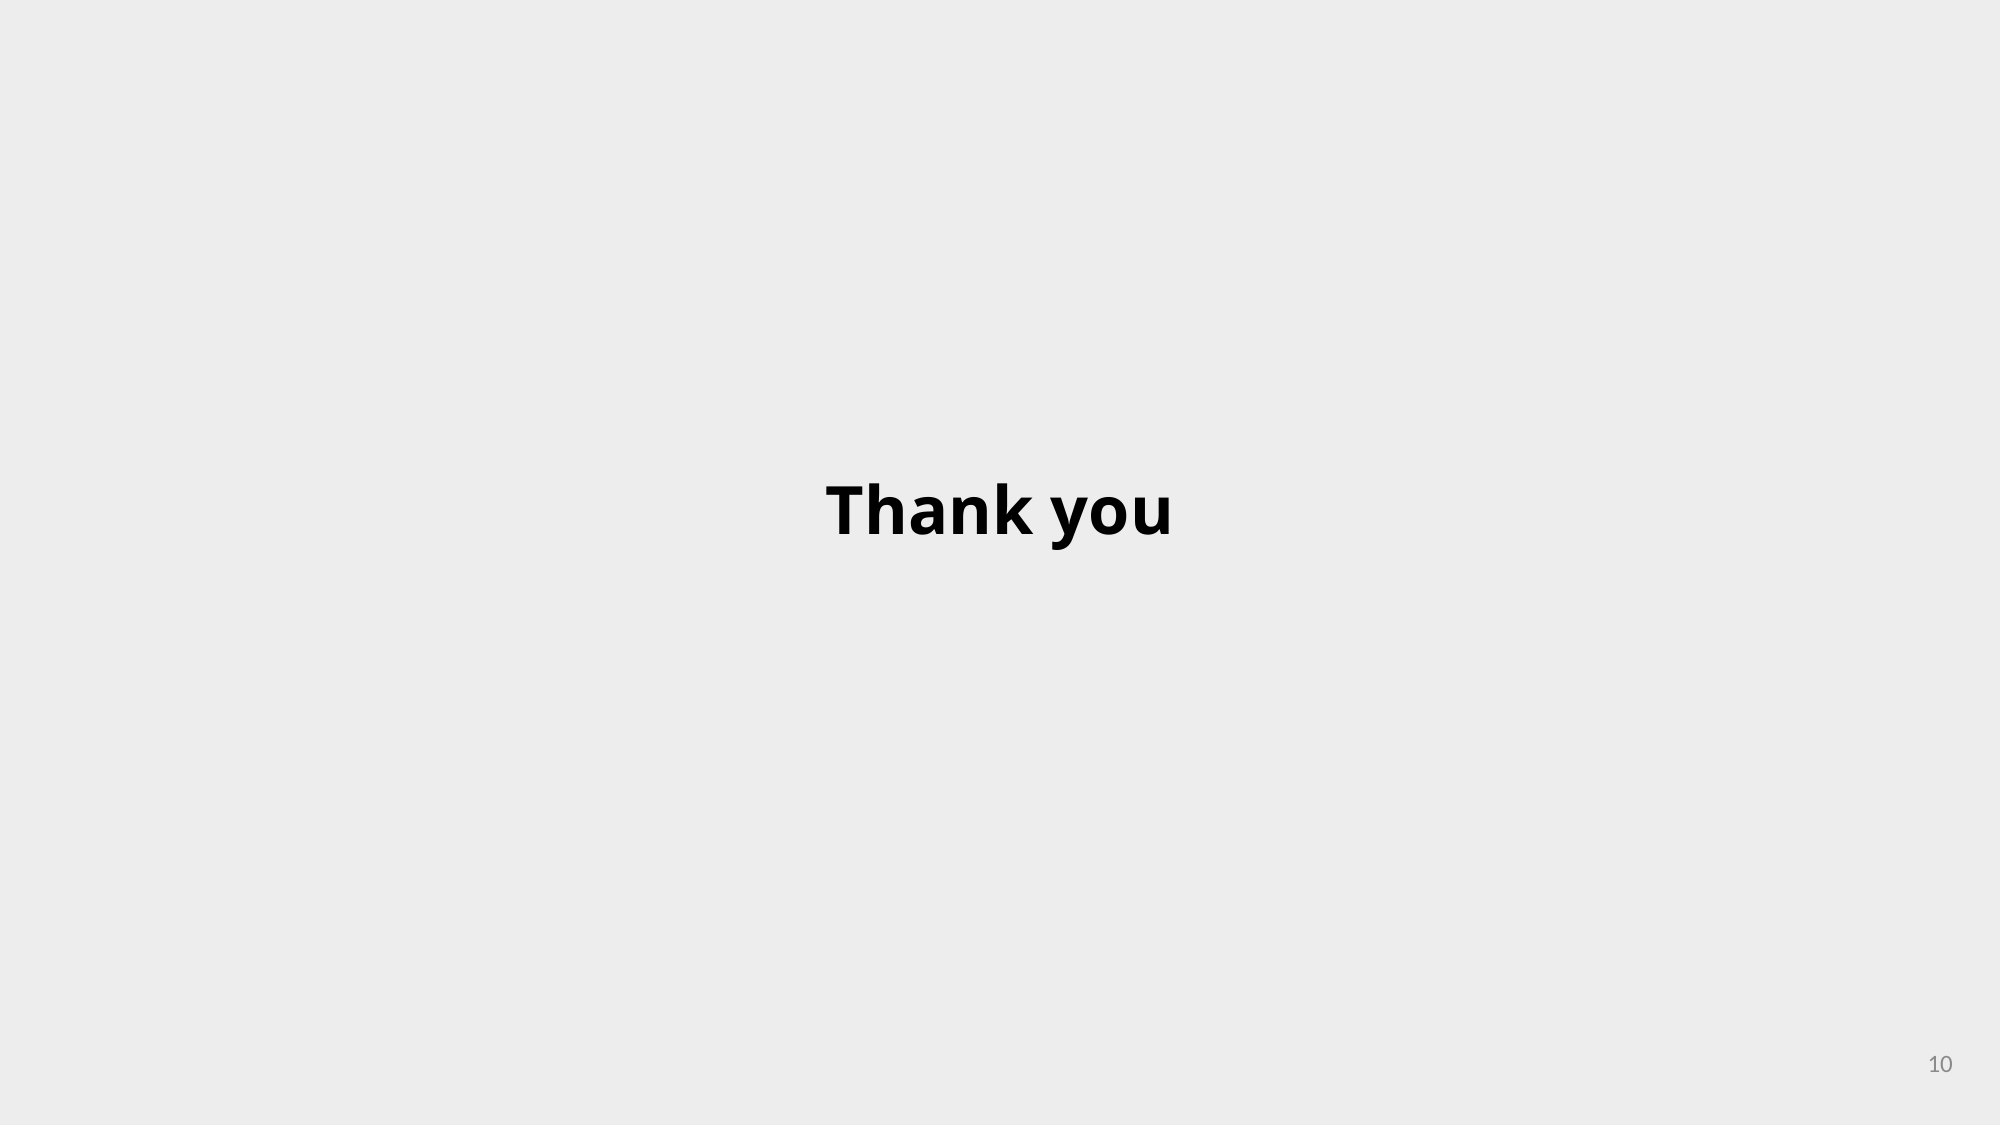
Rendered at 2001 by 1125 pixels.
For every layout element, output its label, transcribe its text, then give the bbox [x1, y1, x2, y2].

text_box Thank you [363, 407, 1637, 568]
slide_number 10 [1853, 1019, 1974, 1106]
text_box [0, 0, 2000, 1125]
